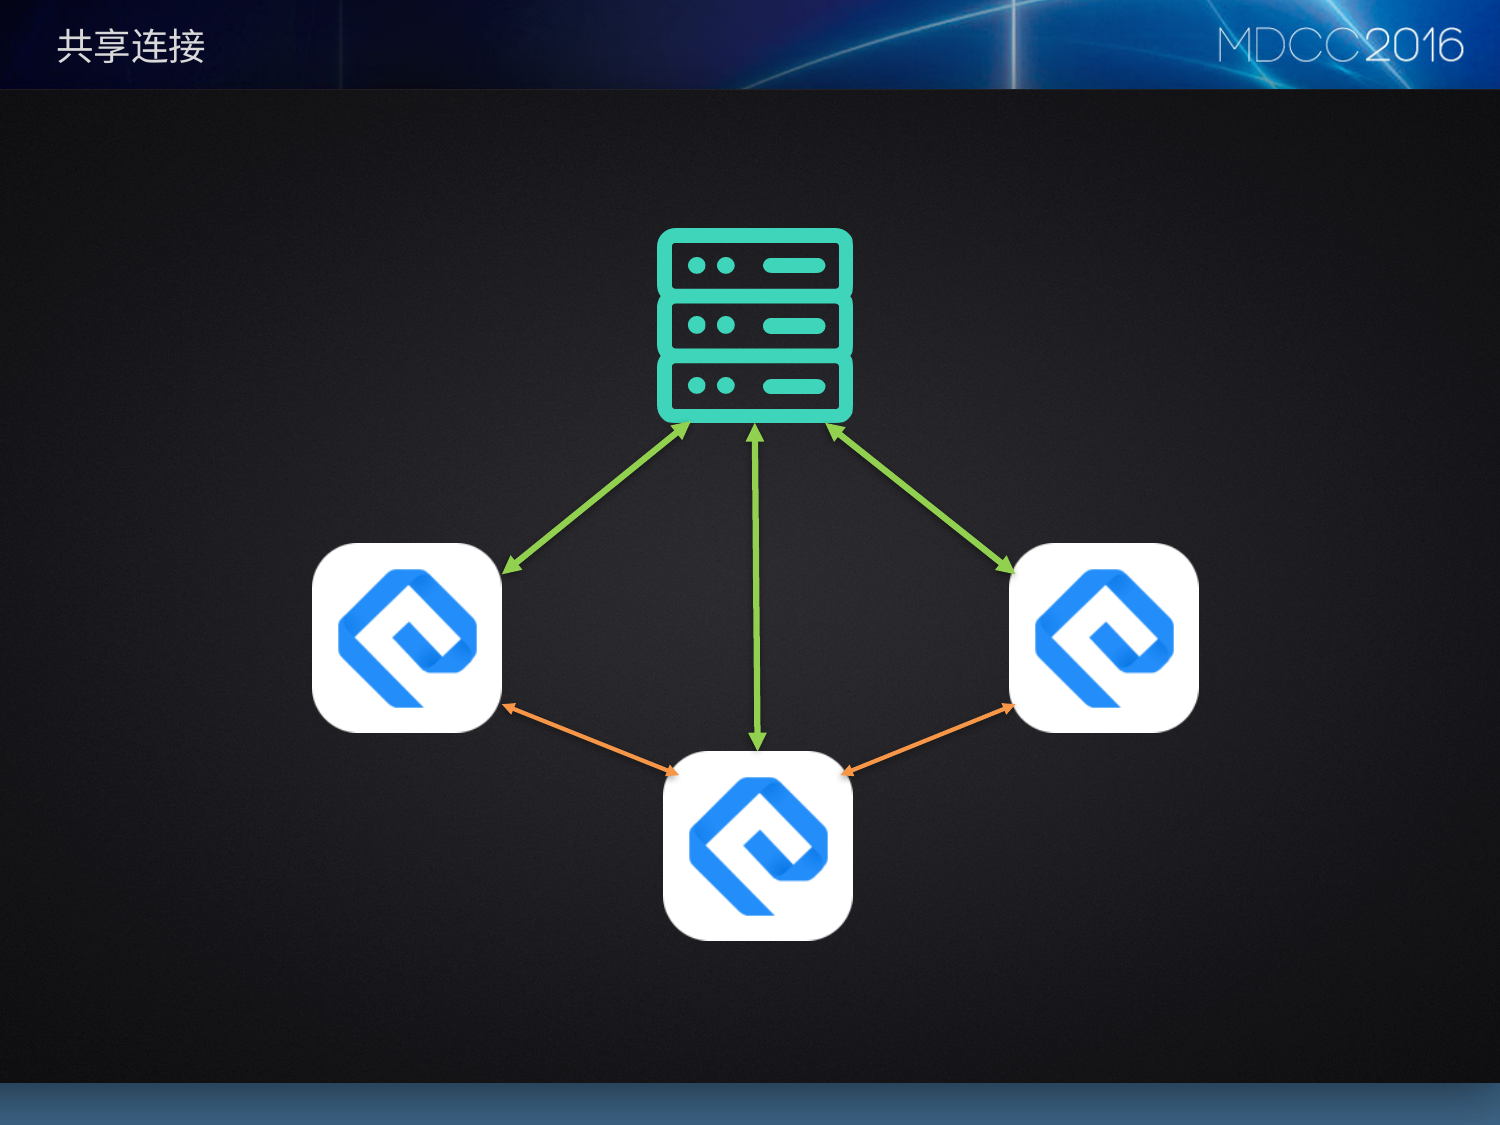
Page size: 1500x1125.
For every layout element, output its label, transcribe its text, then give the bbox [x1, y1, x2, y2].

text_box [501, 703, 680, 776]
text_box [754, 422, 758, 752]
title 共享连接 [41, 0, 1140, 90]
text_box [824, 422, 1016, 575]
picture [0, 0, 1500, 1125]
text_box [501, 420, 692, 575]
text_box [840, 703, 1016, 776]
